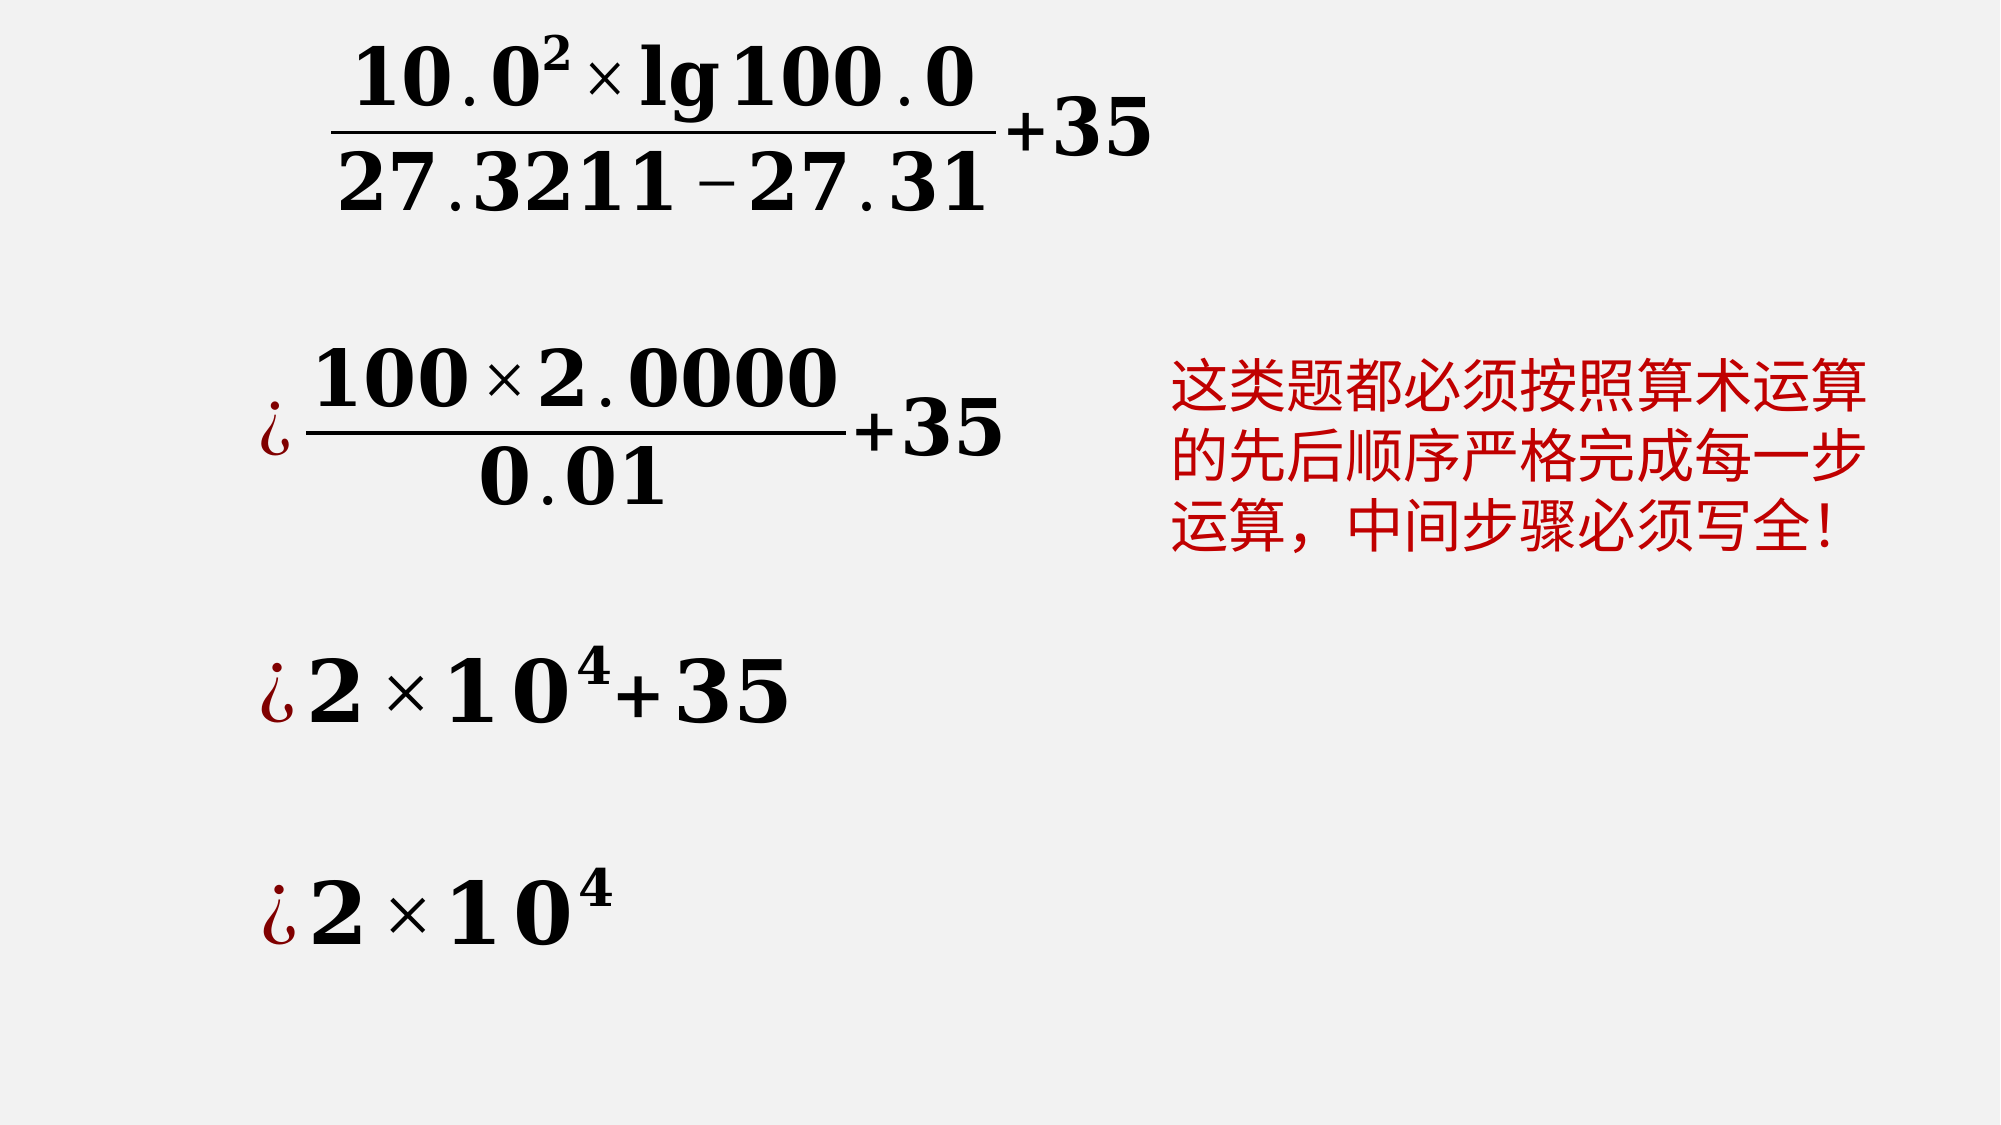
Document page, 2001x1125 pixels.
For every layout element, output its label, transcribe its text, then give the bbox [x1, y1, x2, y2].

text_box 这类题都必须按照算术运算的先后顺序严格完成每一步运算，中间步骤必须写全！ [1155, 342, 1894, 567]
